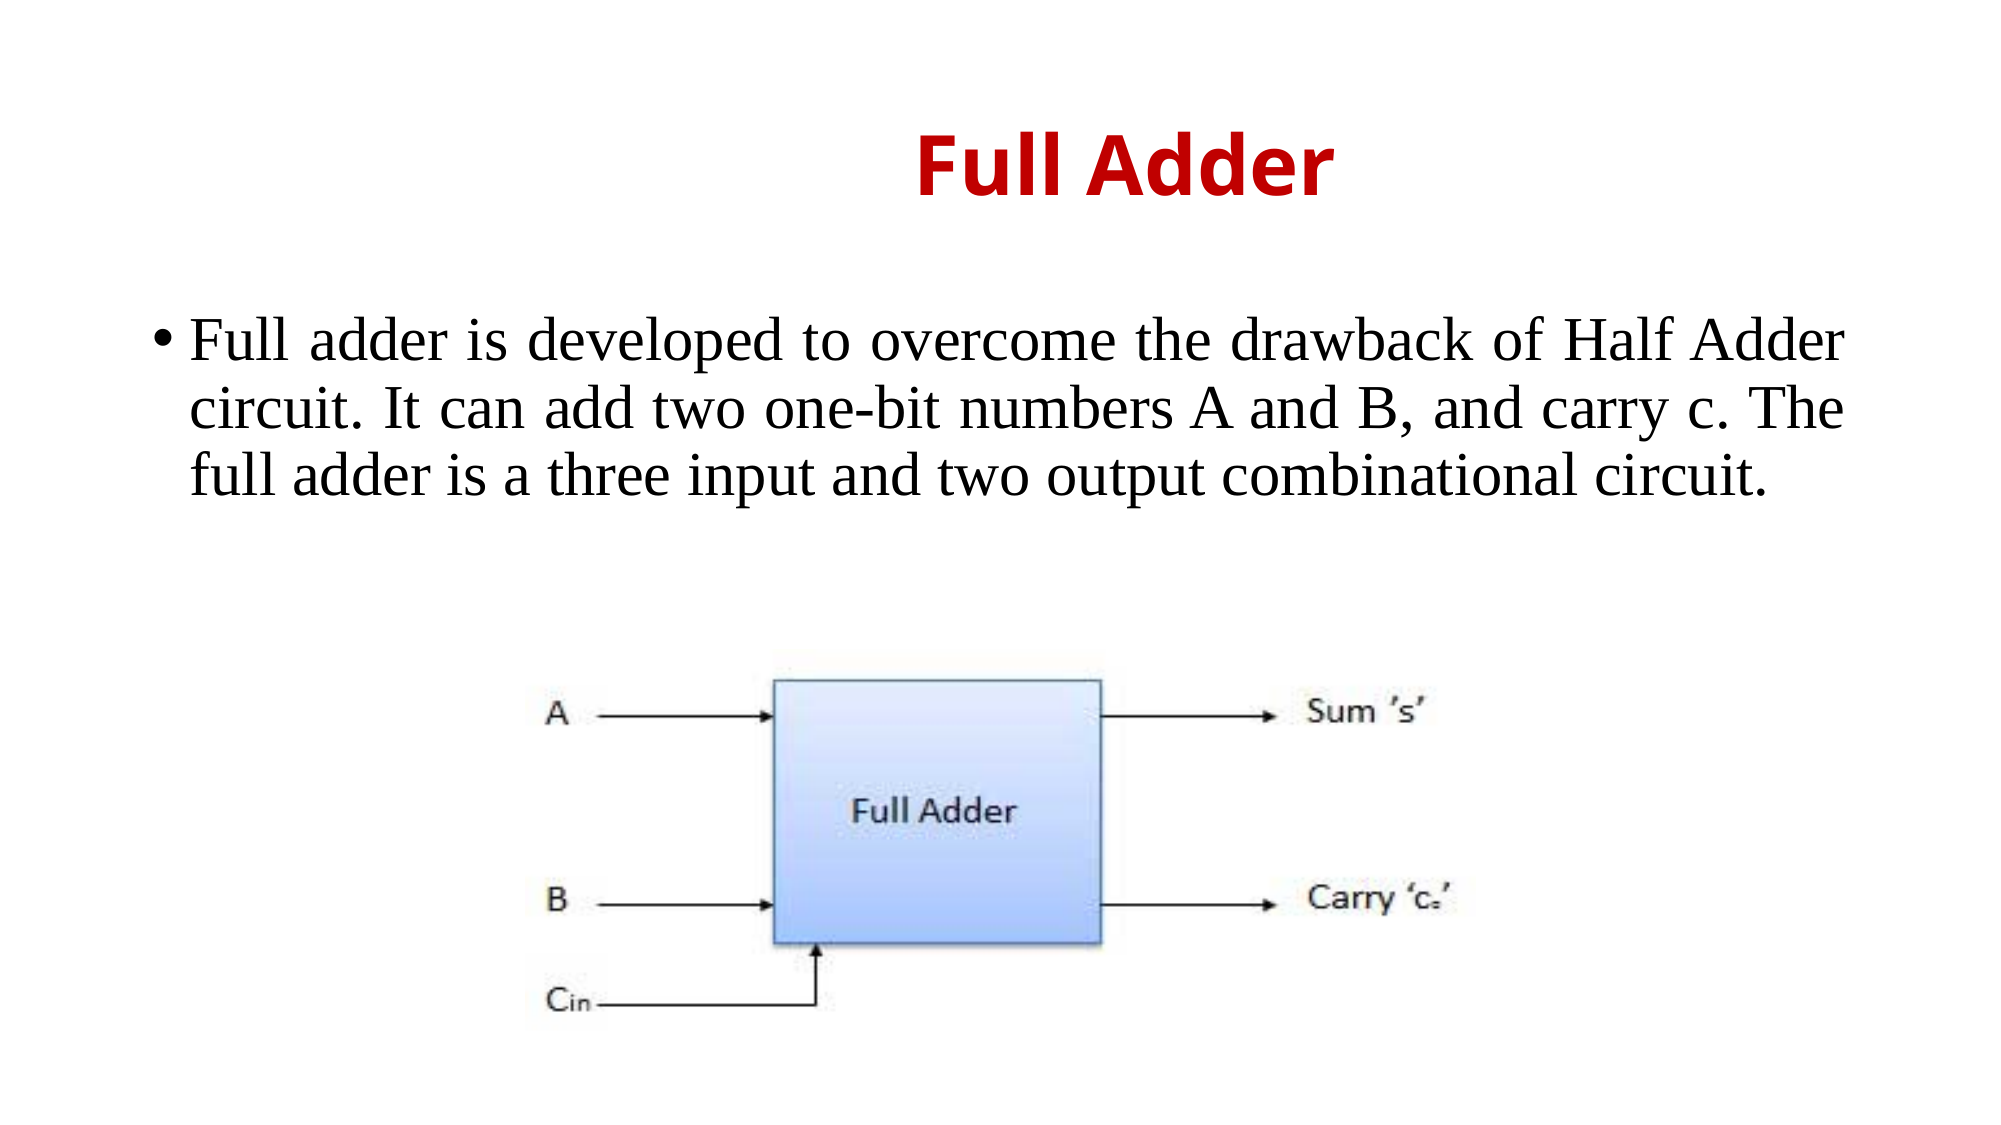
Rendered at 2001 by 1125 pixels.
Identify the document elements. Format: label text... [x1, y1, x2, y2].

list Full adder is developed to overcome the drawback of Half Adder circuit. It can add two one-bit numbers A and B, and carry c. The full adder is a three input and two output combinational circuit. [137, 299, 1863, 1014]
title Full Adder [137, 59, 1863, 278]
picture [524, 649, 1476, 1050]
